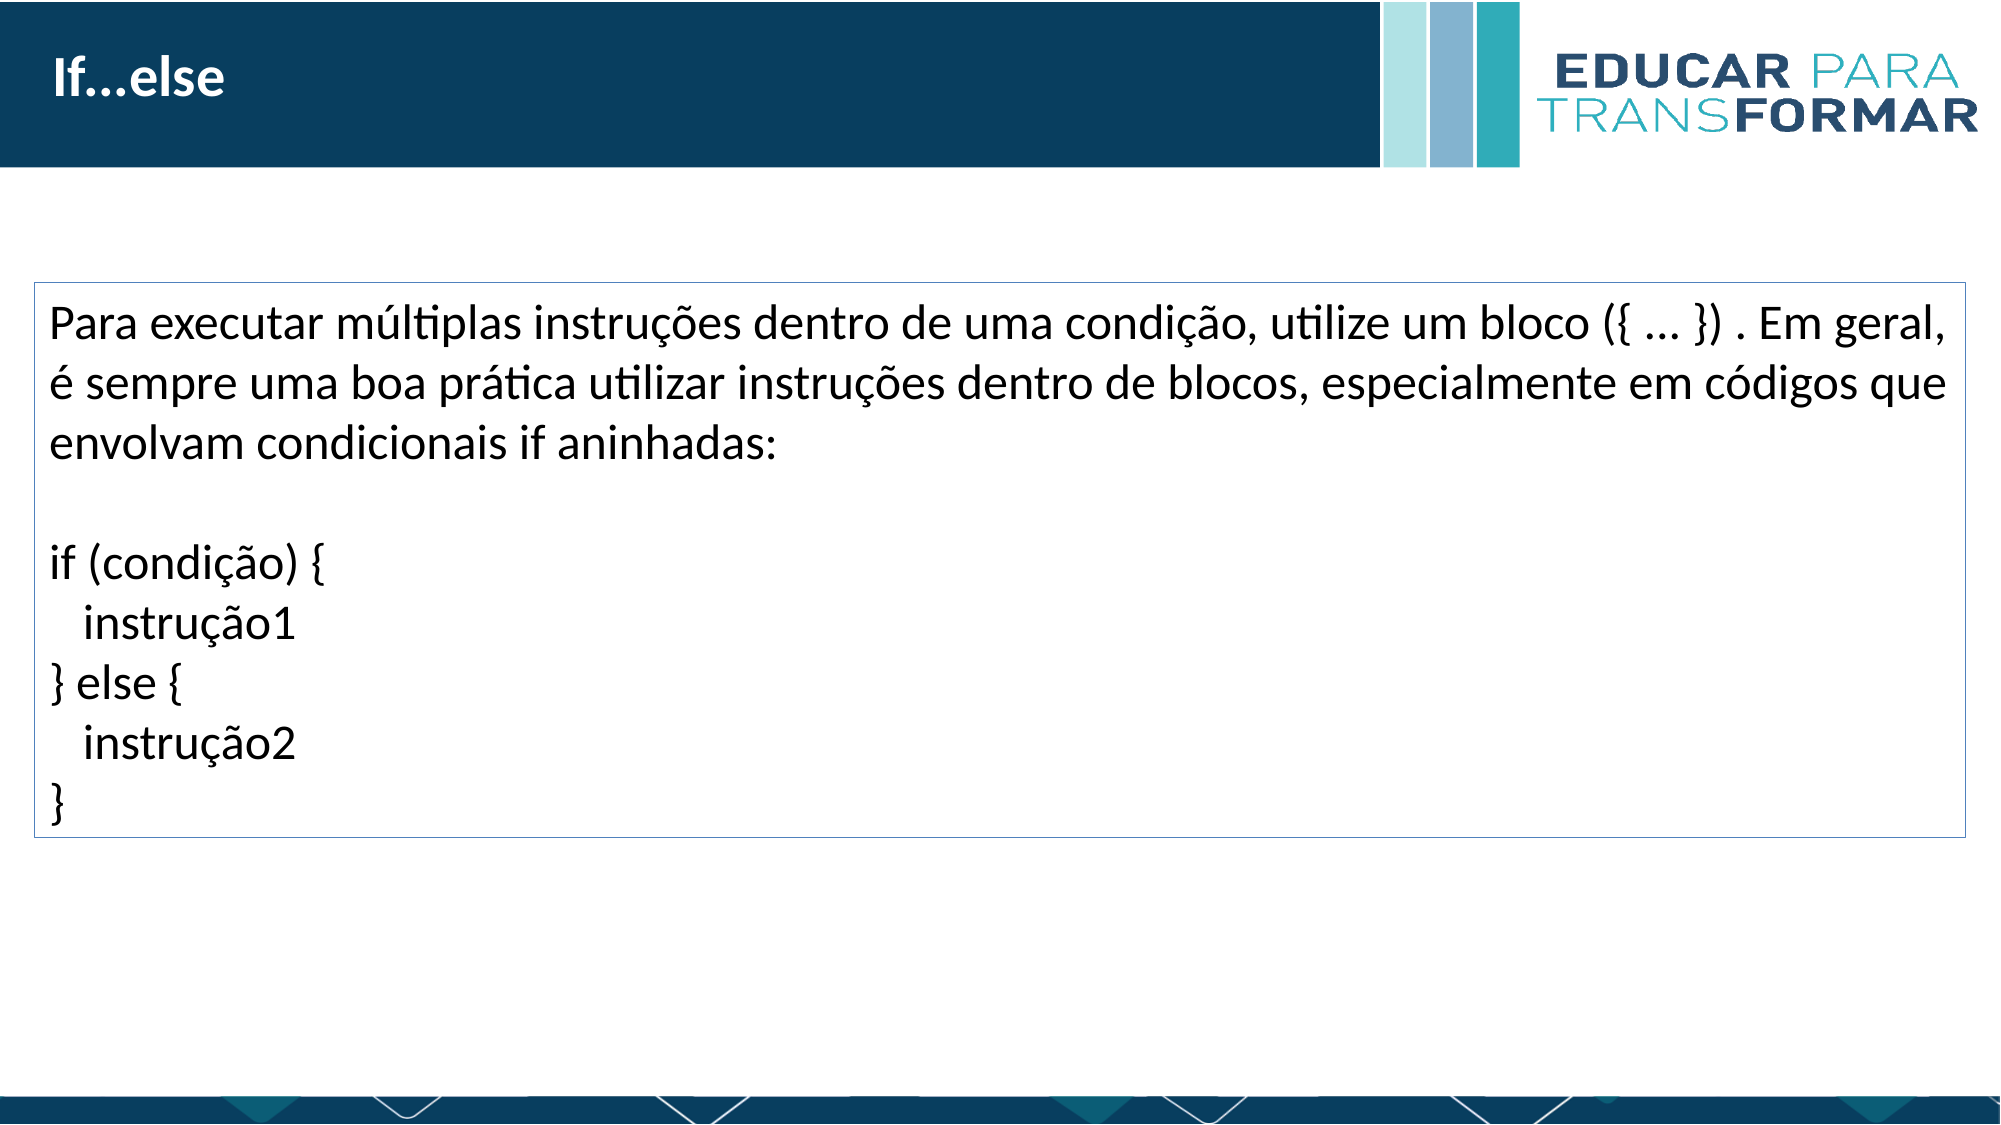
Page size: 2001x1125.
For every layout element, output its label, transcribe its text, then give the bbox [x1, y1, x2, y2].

picture [1537, 53, 1978, 132]
text_box Para executar múltiplas instruções dentro de uma condição, utilize um bloco ({ ... }) . Em geral, é sempre uma boa prática utilizar instruções dentro de blocos, especialmente em códigos que envolvam condicionais if aninhadas: if (condição) { instrução1 } else { instrução2 } [32, 280, 1968, 839]
picture [0, 1096, 2000, 1124]
text_box If...else [37, 30, 1166, 116]
